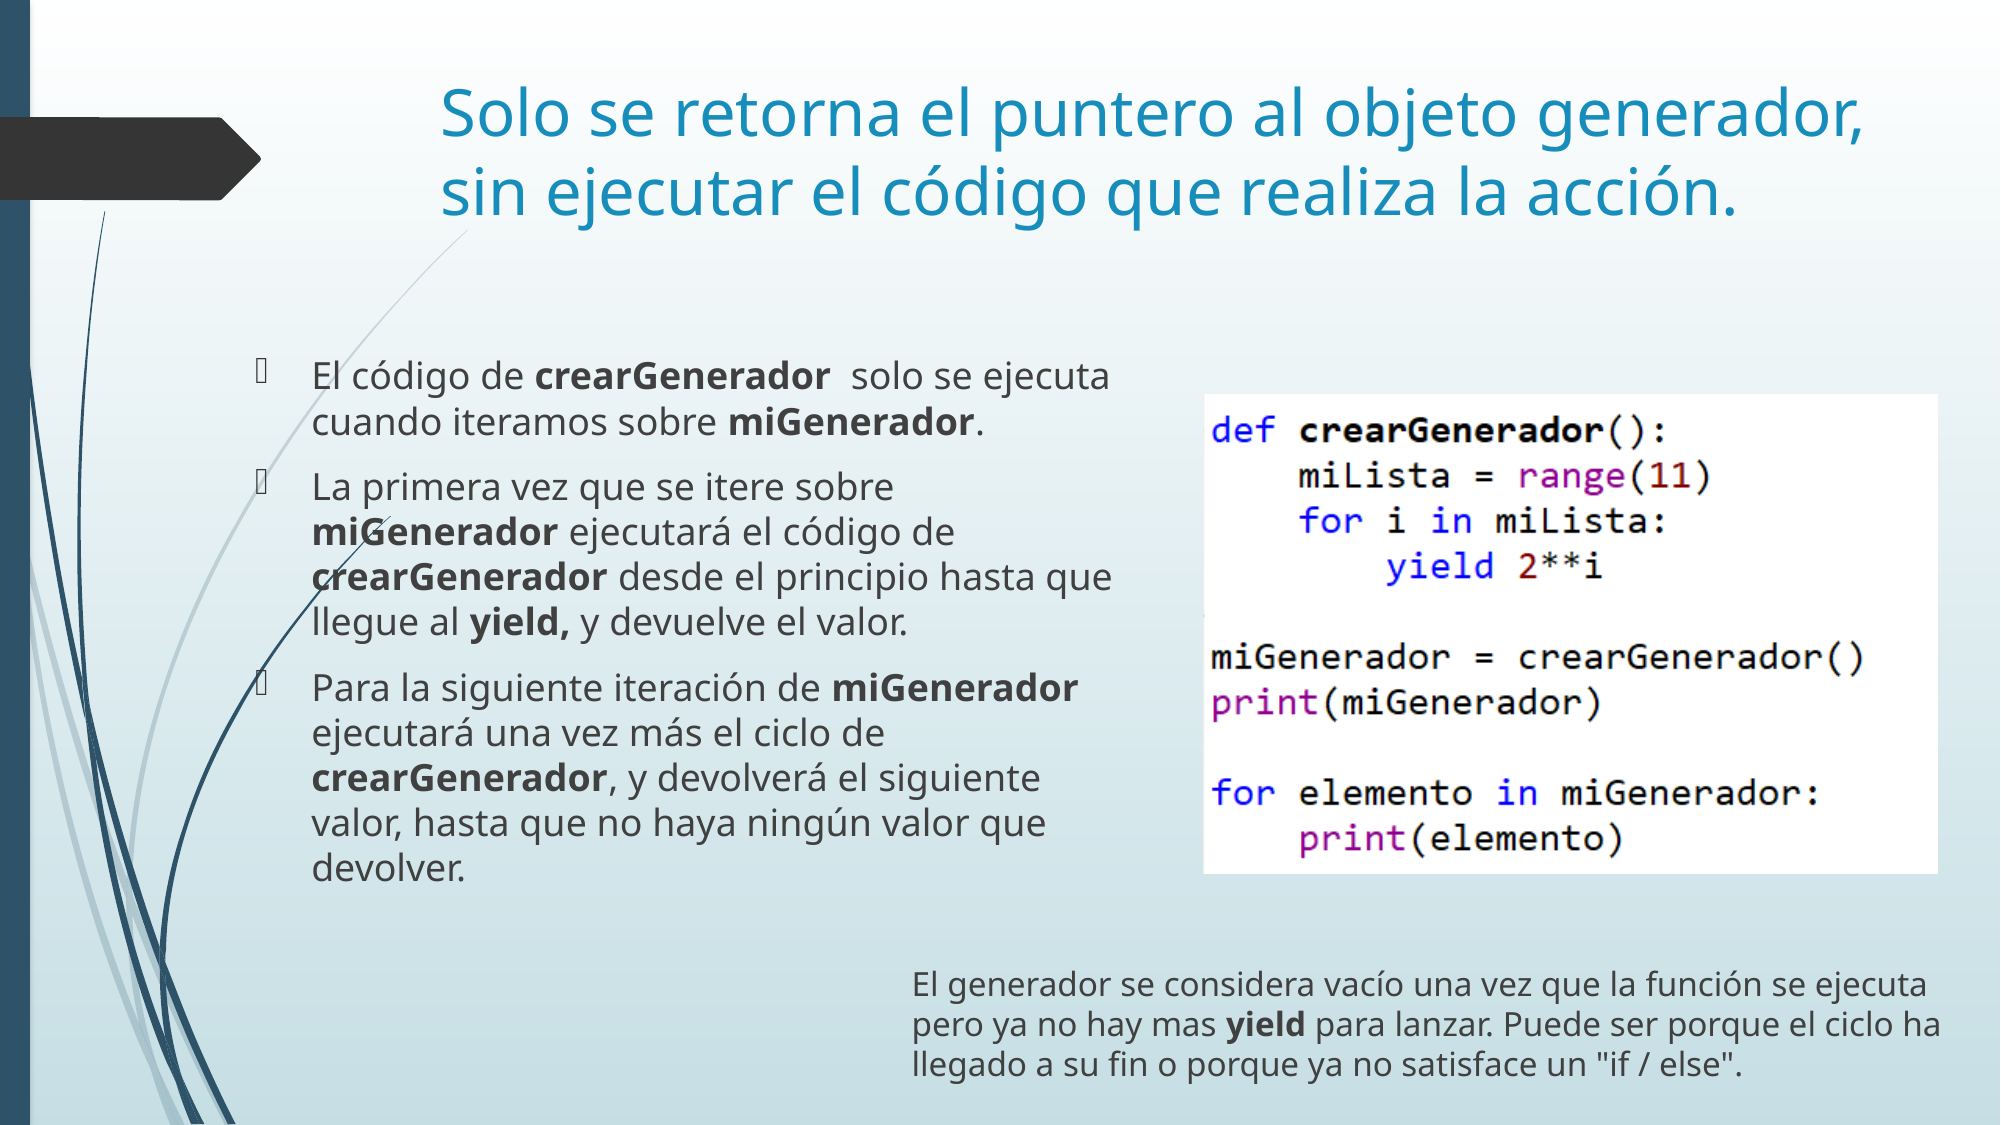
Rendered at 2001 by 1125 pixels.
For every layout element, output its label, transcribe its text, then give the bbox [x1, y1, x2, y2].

picture [1203, 394, 1939, 875]
text_box El generador se considera vacío una vez que la función se ejecuta pero ya no hay mas yield para lanzar. Puede ser porque el ciclo ha llegado a su fin o porque ya no satisface un "if / else". [896, 955, 1985, 1091]
title Solo se retorna el puntero al objeto generador, sin ejecutar el código que realiza la acción. [425, 64, 1888, 313]
list El código de crearGenerador solo se ejecuta cuando iteramos sobre miGenerador. La primera vez que se itere sobre miGenerador ejecutará el código de crearGenerador desde el principio hasta que llegue al yield, y devuelve el valor. Para la siguiente iteración de miGenerador ejecutará una vez más el ciclo de crearGenerador, y devolverá el siguiente valor, hasta que no haya ningún valor que devolver. [240, 345, 1157, 1074]
